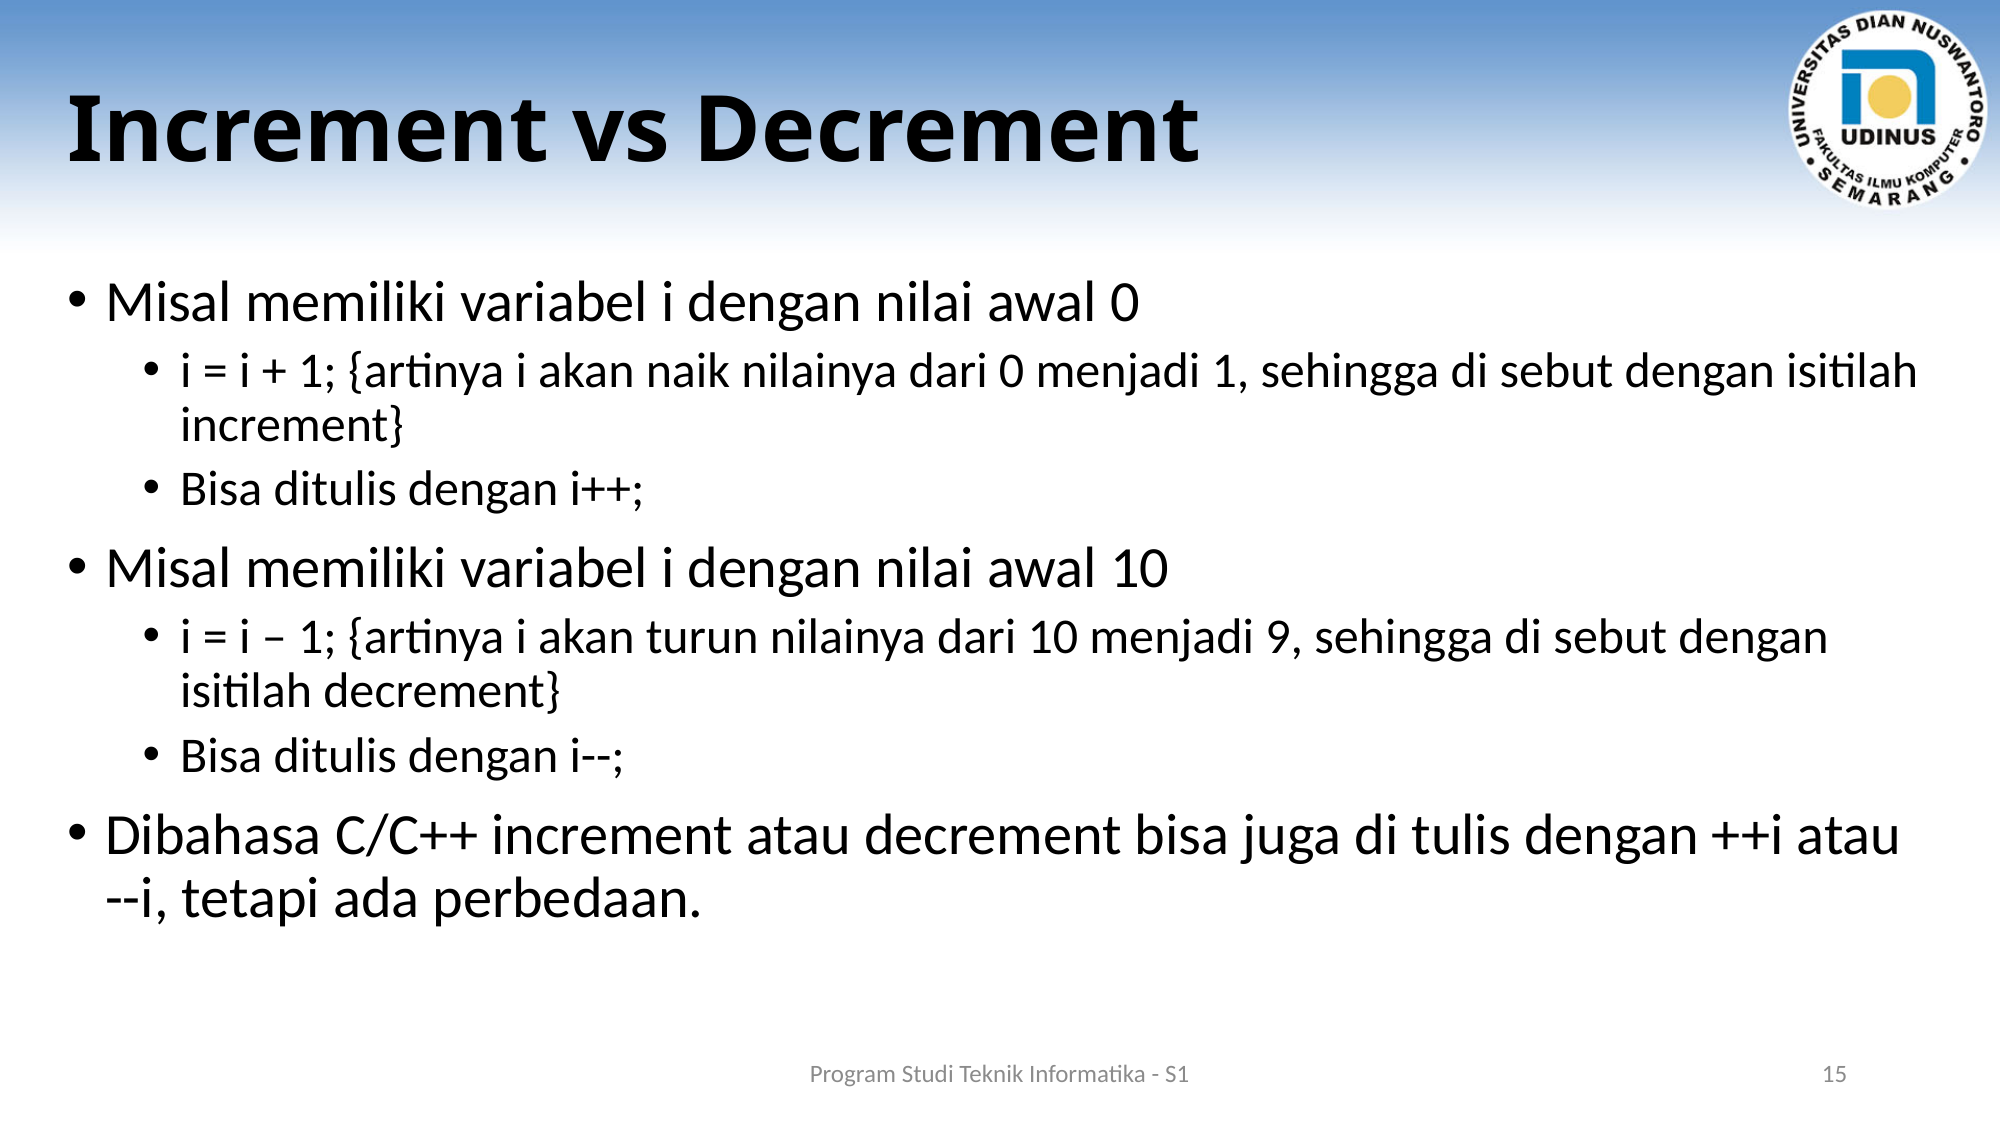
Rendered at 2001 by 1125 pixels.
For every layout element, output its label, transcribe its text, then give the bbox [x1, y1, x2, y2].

picture [0, 0, 2000, 1125]
title Increment vs Decrement [52, 22, 1700, 241]
list Misal memiliki variabel i dengan nilai awal 0 i = i + 1; {artinya i akan naik nilainya dari 0 menjadi 1, sehingga di sebut dengan isitilah increment} Bisa ditulis dengan i++; Misal memiliki variabel i dengan nilai awal 10 i = i – 1; {artinya i akan turun nilainya dari 10 menjadi 9, sehingga di sebut dengan isitilah decrement} Bisa ditulis dengan i--; Dibahasa C/C++ increment atau decrement bisa juga di tulis dengan ++i atau --i, tetapi ada perbedaan. [52, 263, 1953, 1021]
footer Program Studi Teknik Informatika - S1 [662, 1042, 1338, 1103]
slide_number 15 [1412, 1042, 1863, 1103]
